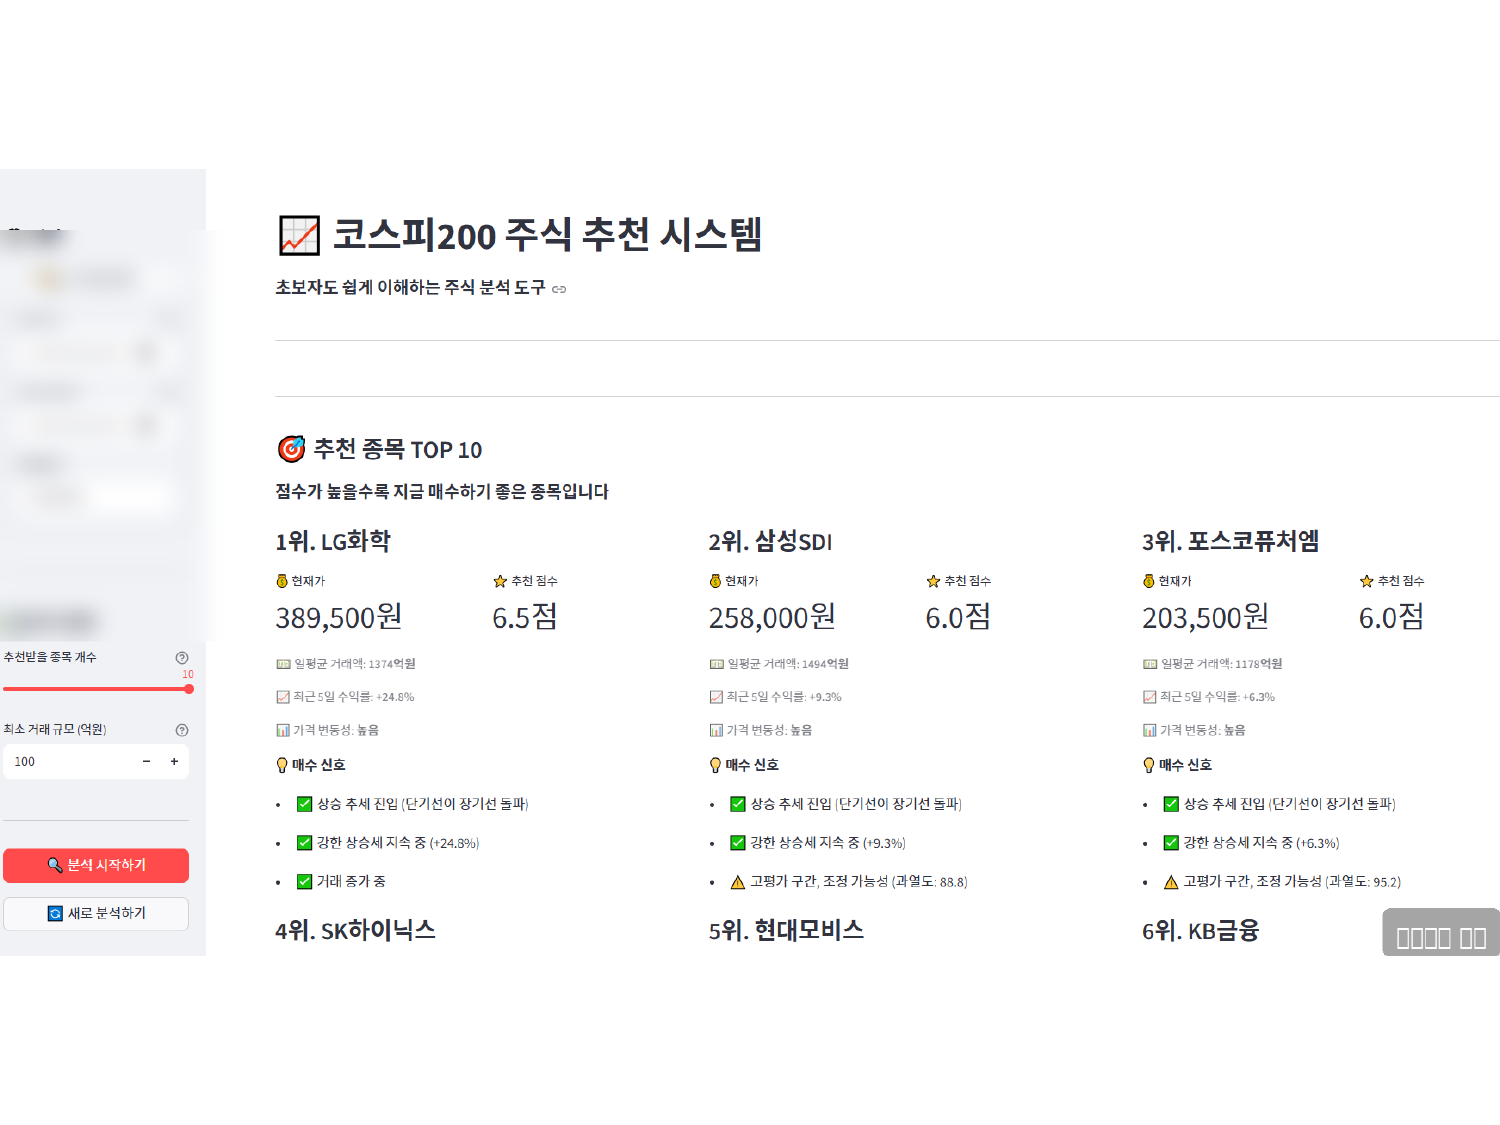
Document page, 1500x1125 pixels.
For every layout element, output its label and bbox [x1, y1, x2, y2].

picture [0, 169, 1500, 956]
